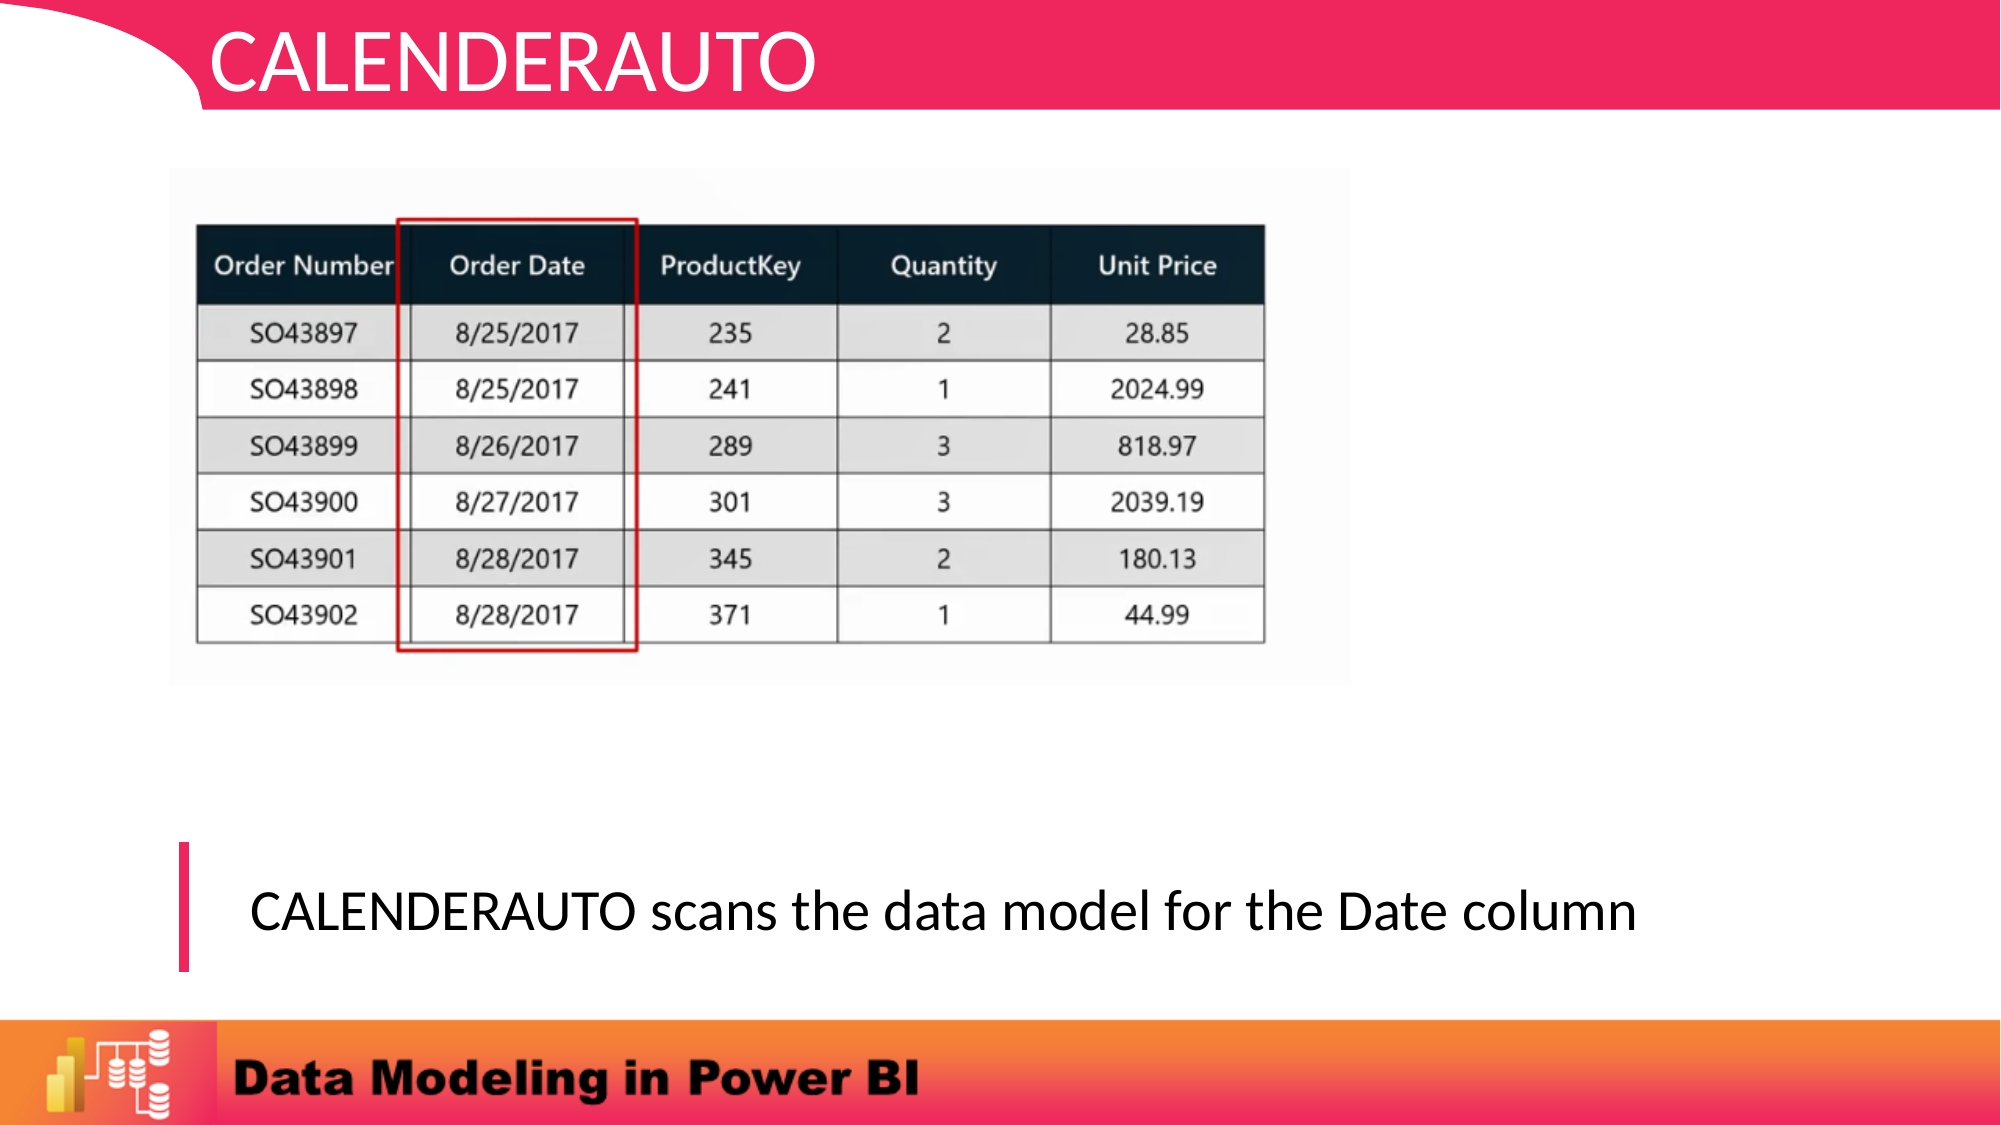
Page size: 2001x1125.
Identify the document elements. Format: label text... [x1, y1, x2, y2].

picture [0, 0, 2001, 1125]
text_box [183, 841, 1708, 973]
text_box CALENDERAUTO [0, 0, 2000, 111]
